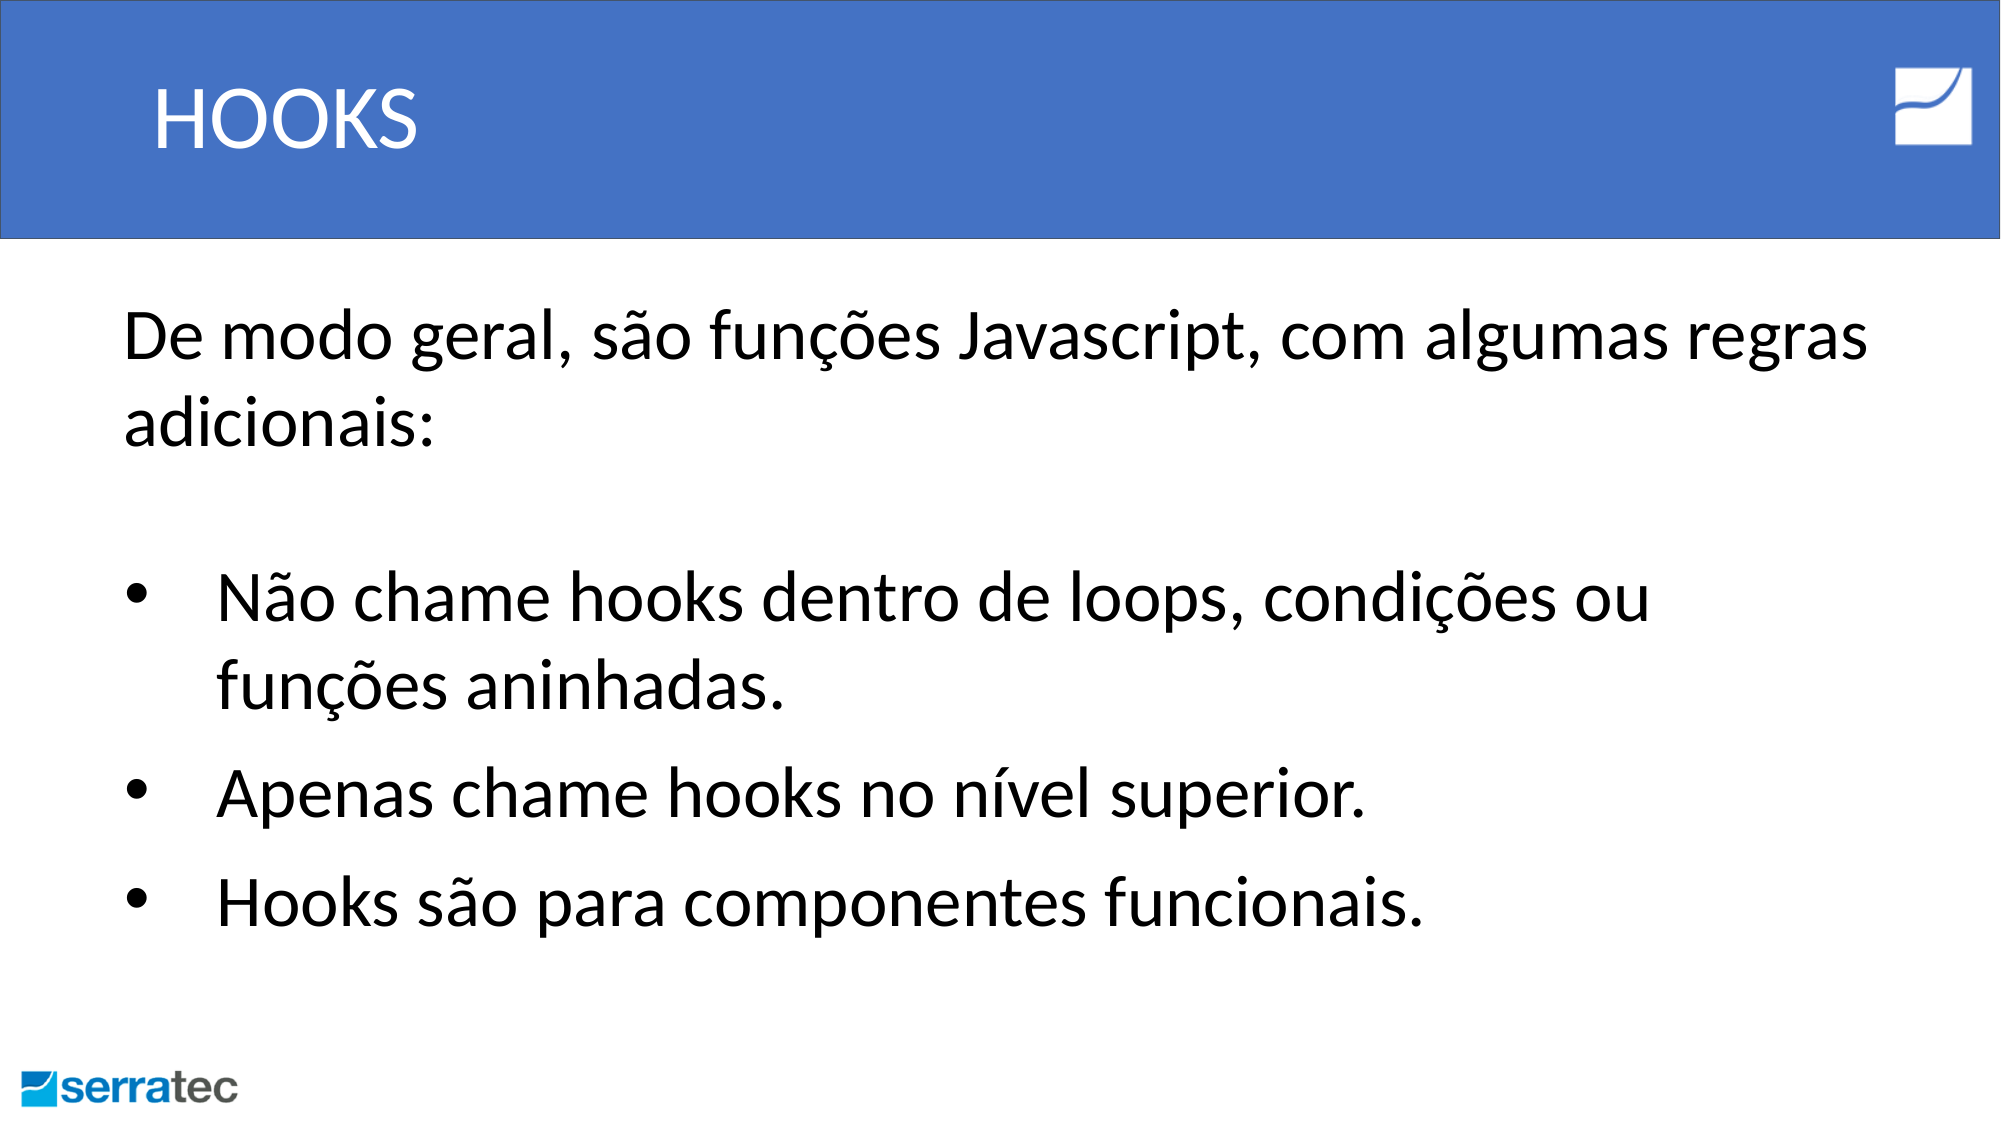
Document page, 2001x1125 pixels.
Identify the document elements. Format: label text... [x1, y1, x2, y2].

title HOOKS [137, 9, 1863, 228]
picture [1895, 65, 1976, 148]
text_box De modo geral, são funções Javascript, com algumas regras adicionais: Não chame hooks dentro de loops, condições ou funções aninhadas. Apenas chame hooks no nível superior. Hooks são para componentes funcionais. [108, 278, 1910, 949]
picture [14, 1064, 247, 1113]
